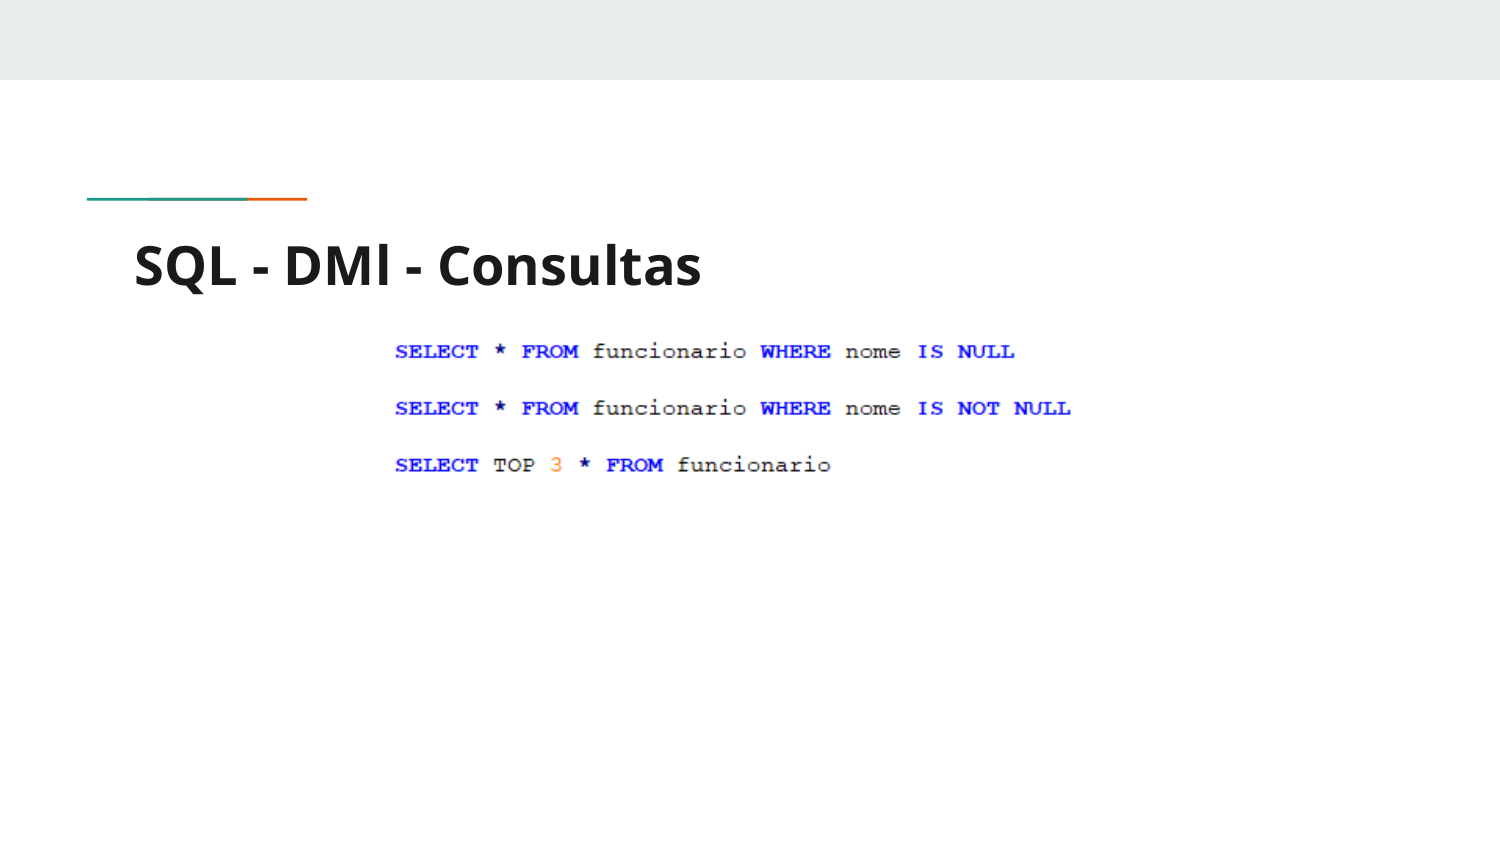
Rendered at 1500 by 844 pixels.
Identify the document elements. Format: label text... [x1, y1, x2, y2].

picture [390, 325, 1110, 497]
title SQL - DMl - Consultas [119, 216, 1381, 305]
